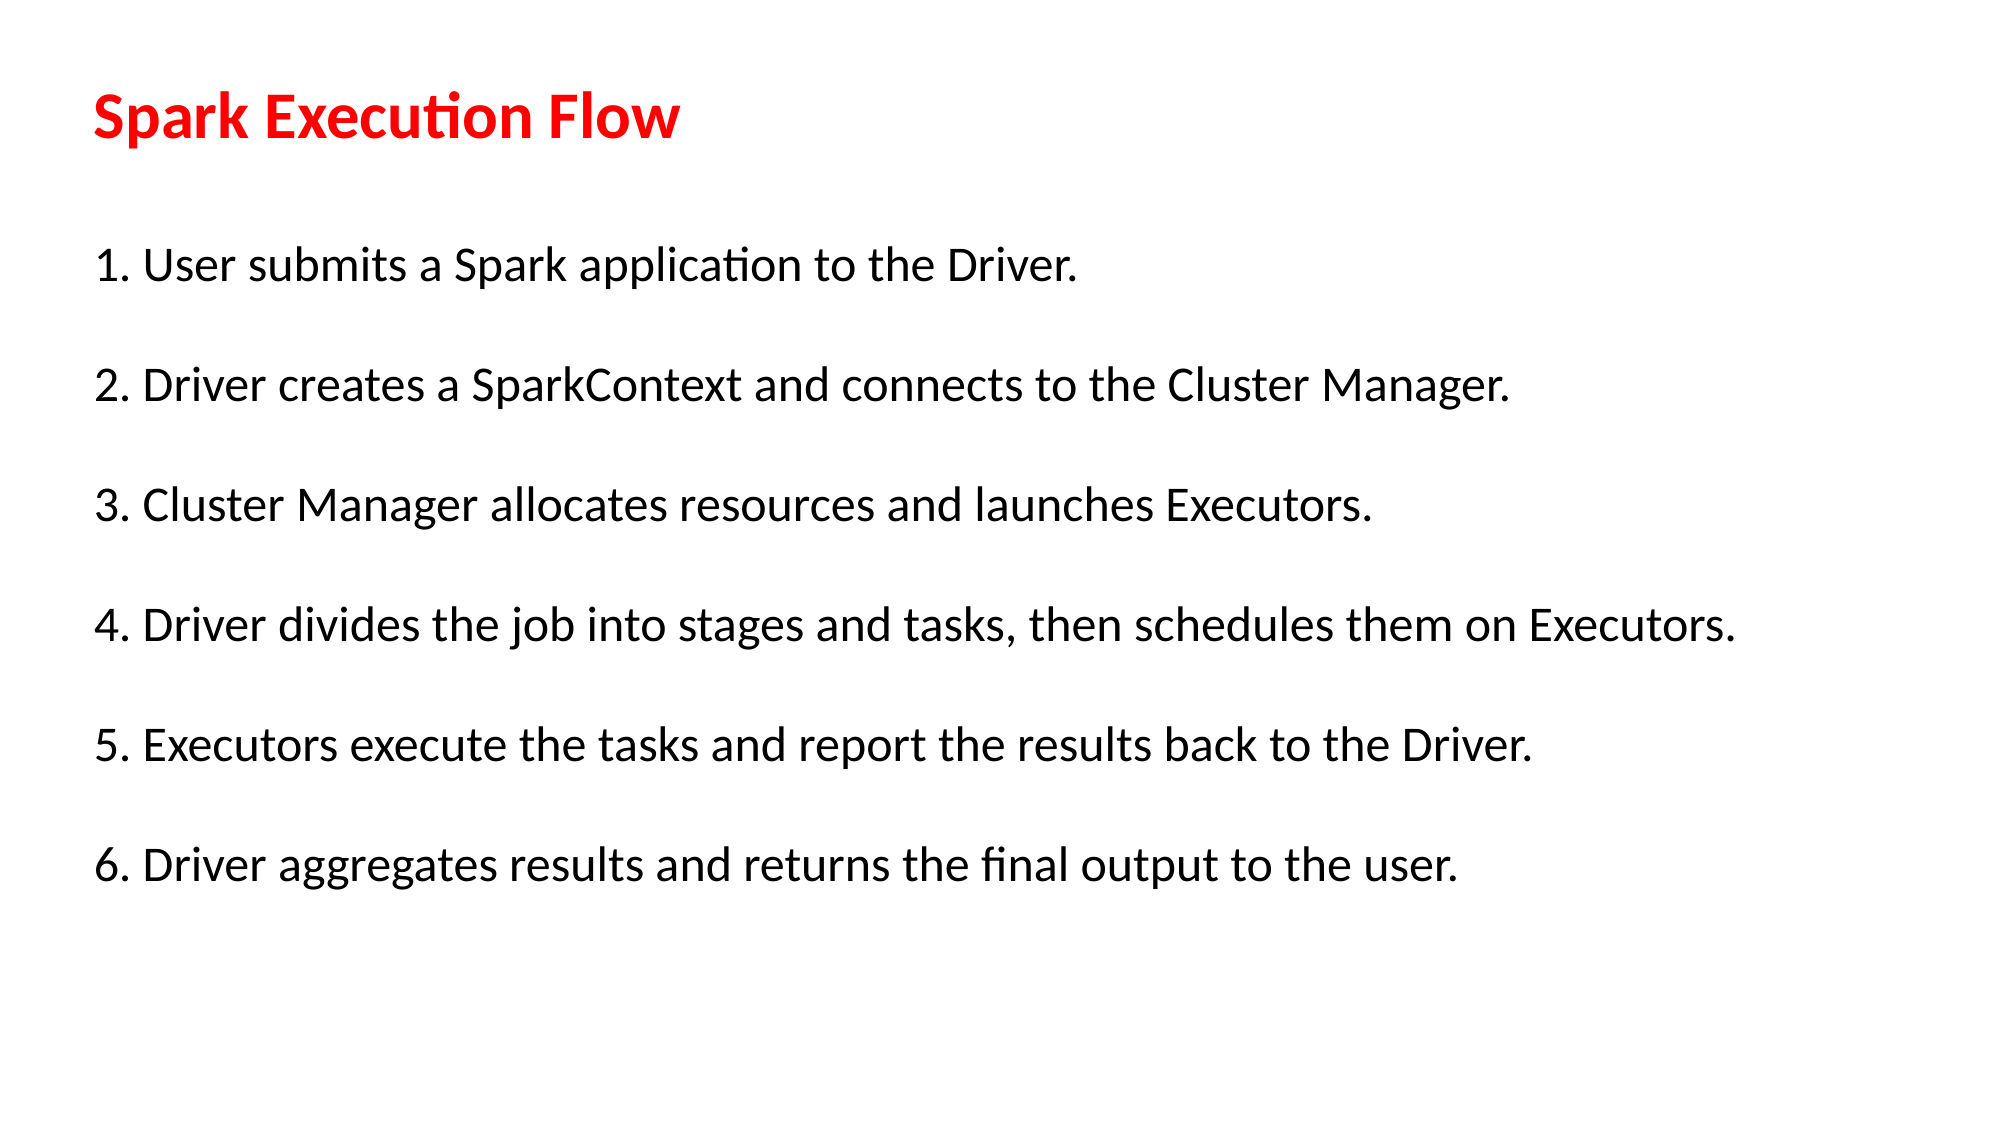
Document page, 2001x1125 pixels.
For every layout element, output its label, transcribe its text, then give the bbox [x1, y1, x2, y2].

text_box Spark Execution Flow User submits a Spark application to the Driver. Driver creates a SparkContext and connects to the Cluster Manager. Cluster Manager allocates resources and launches Executors. Driver divides the job into stages and tasks, then schedules them on Executors. Executors execute the tasks and report the results back to the Driver. Driver aggregates results and returns the final output to the user. [79, 64, 1954, 899]
